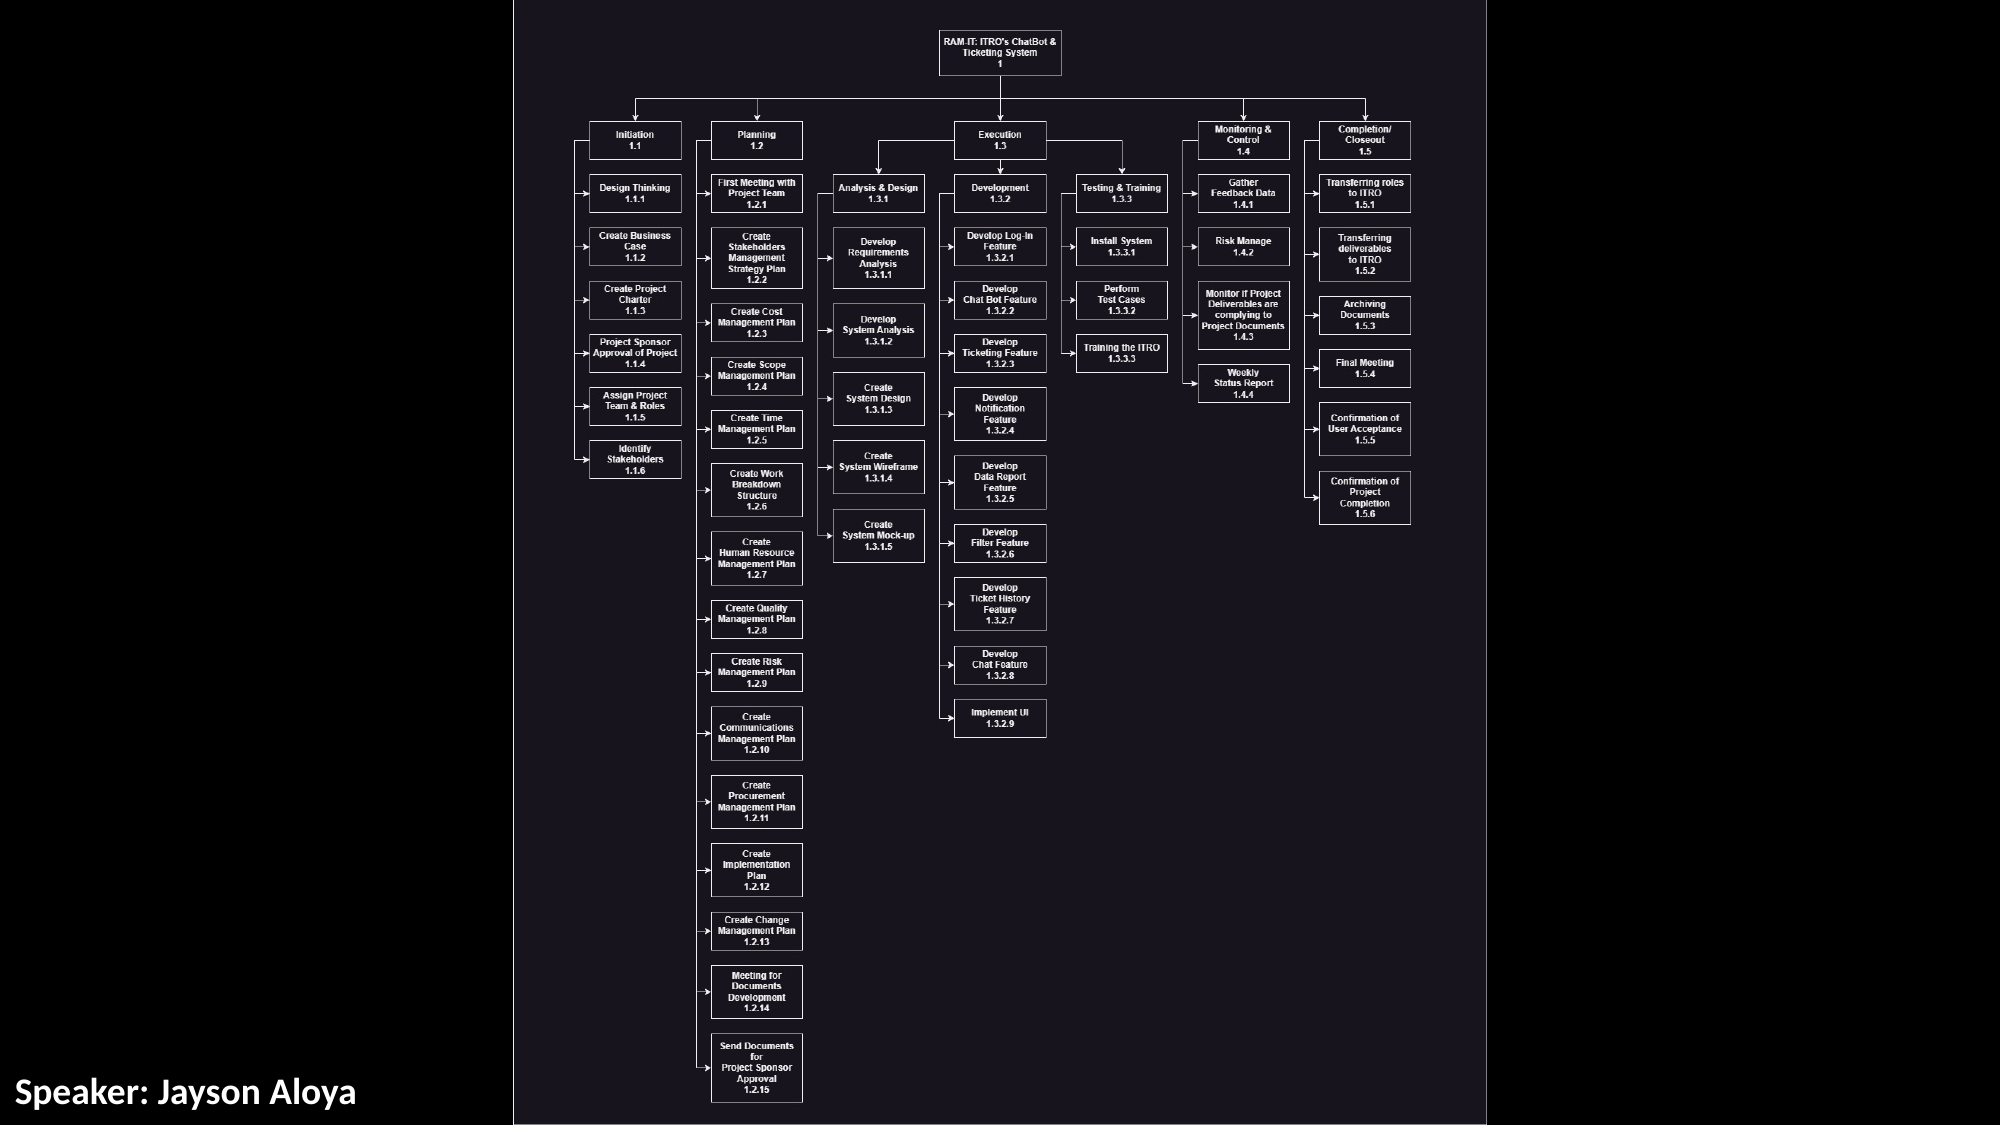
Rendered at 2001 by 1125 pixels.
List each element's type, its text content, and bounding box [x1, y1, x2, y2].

picture [513, 0, 1487, 1125]
text_box Speaker: Jayson Aloya [0, 1059, 450, 1120]
text_box [0, 0, 513, 1125]
text_box [1487, 0, 2000, 1125]
